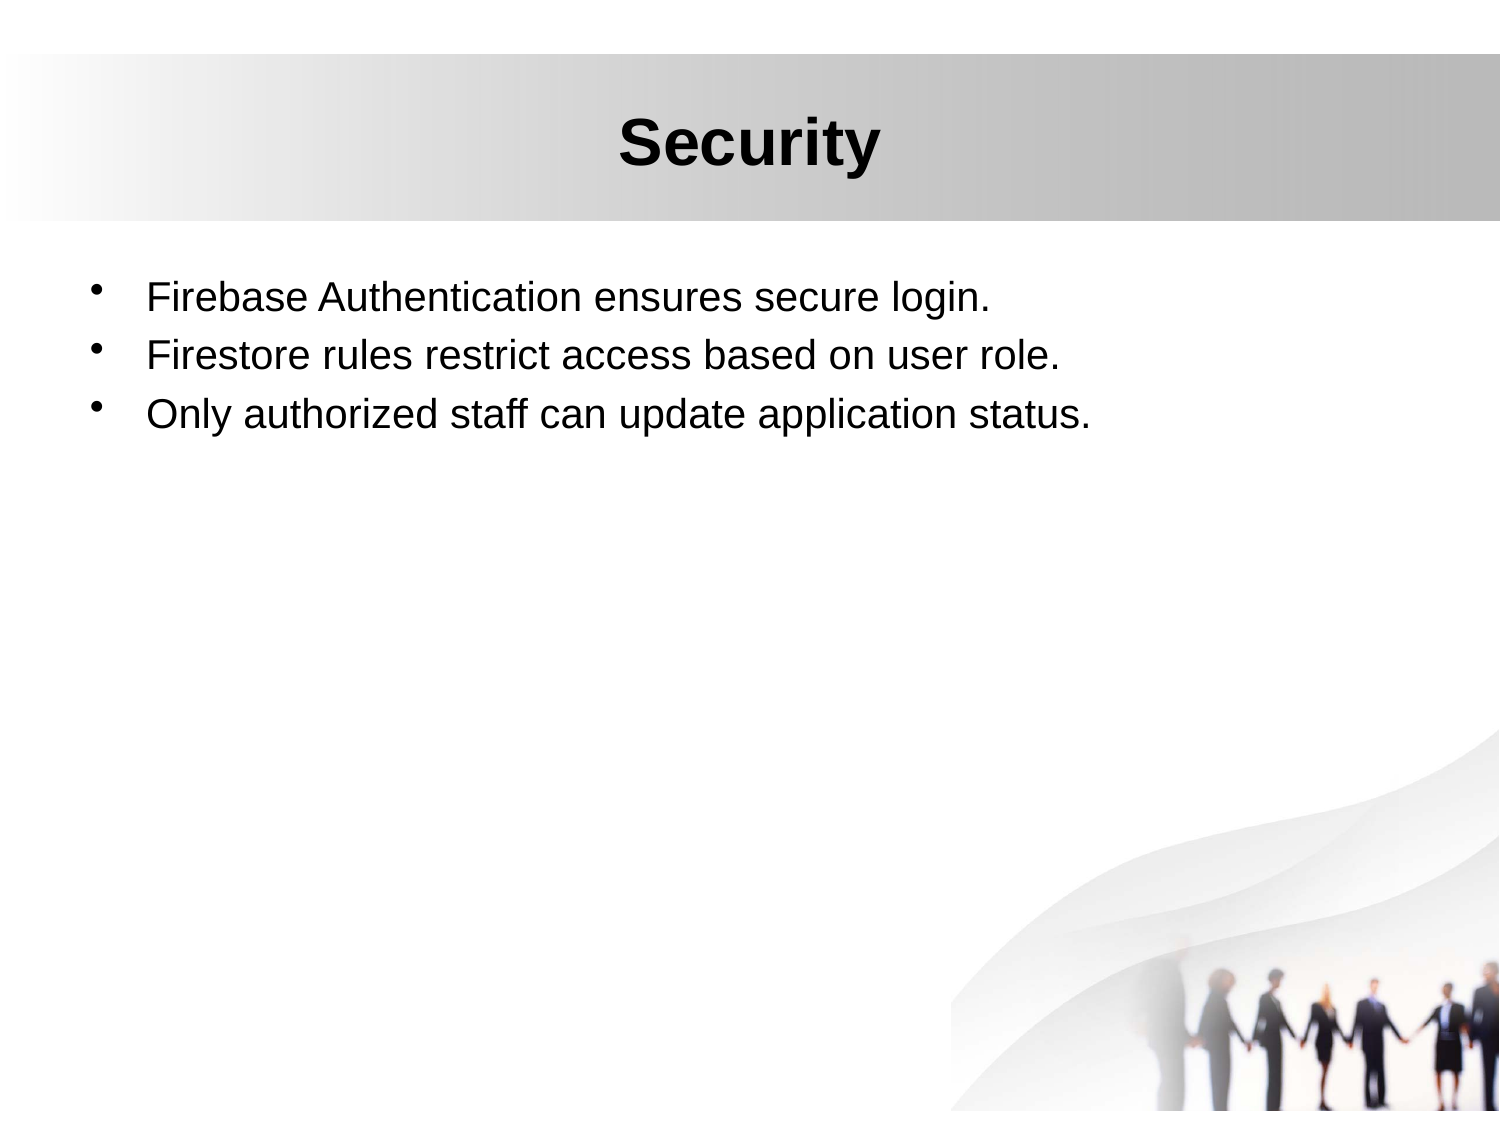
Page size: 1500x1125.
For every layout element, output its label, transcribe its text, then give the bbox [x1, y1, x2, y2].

title Security [74, 44, 1426, 233]
list Firebase Authentication ensures secure login. Firestore rules restrict access based on user role. Only authorized staff can update application status. [74, 262, 1426, 1006]
picture [951, 728, 1499, 1111]
